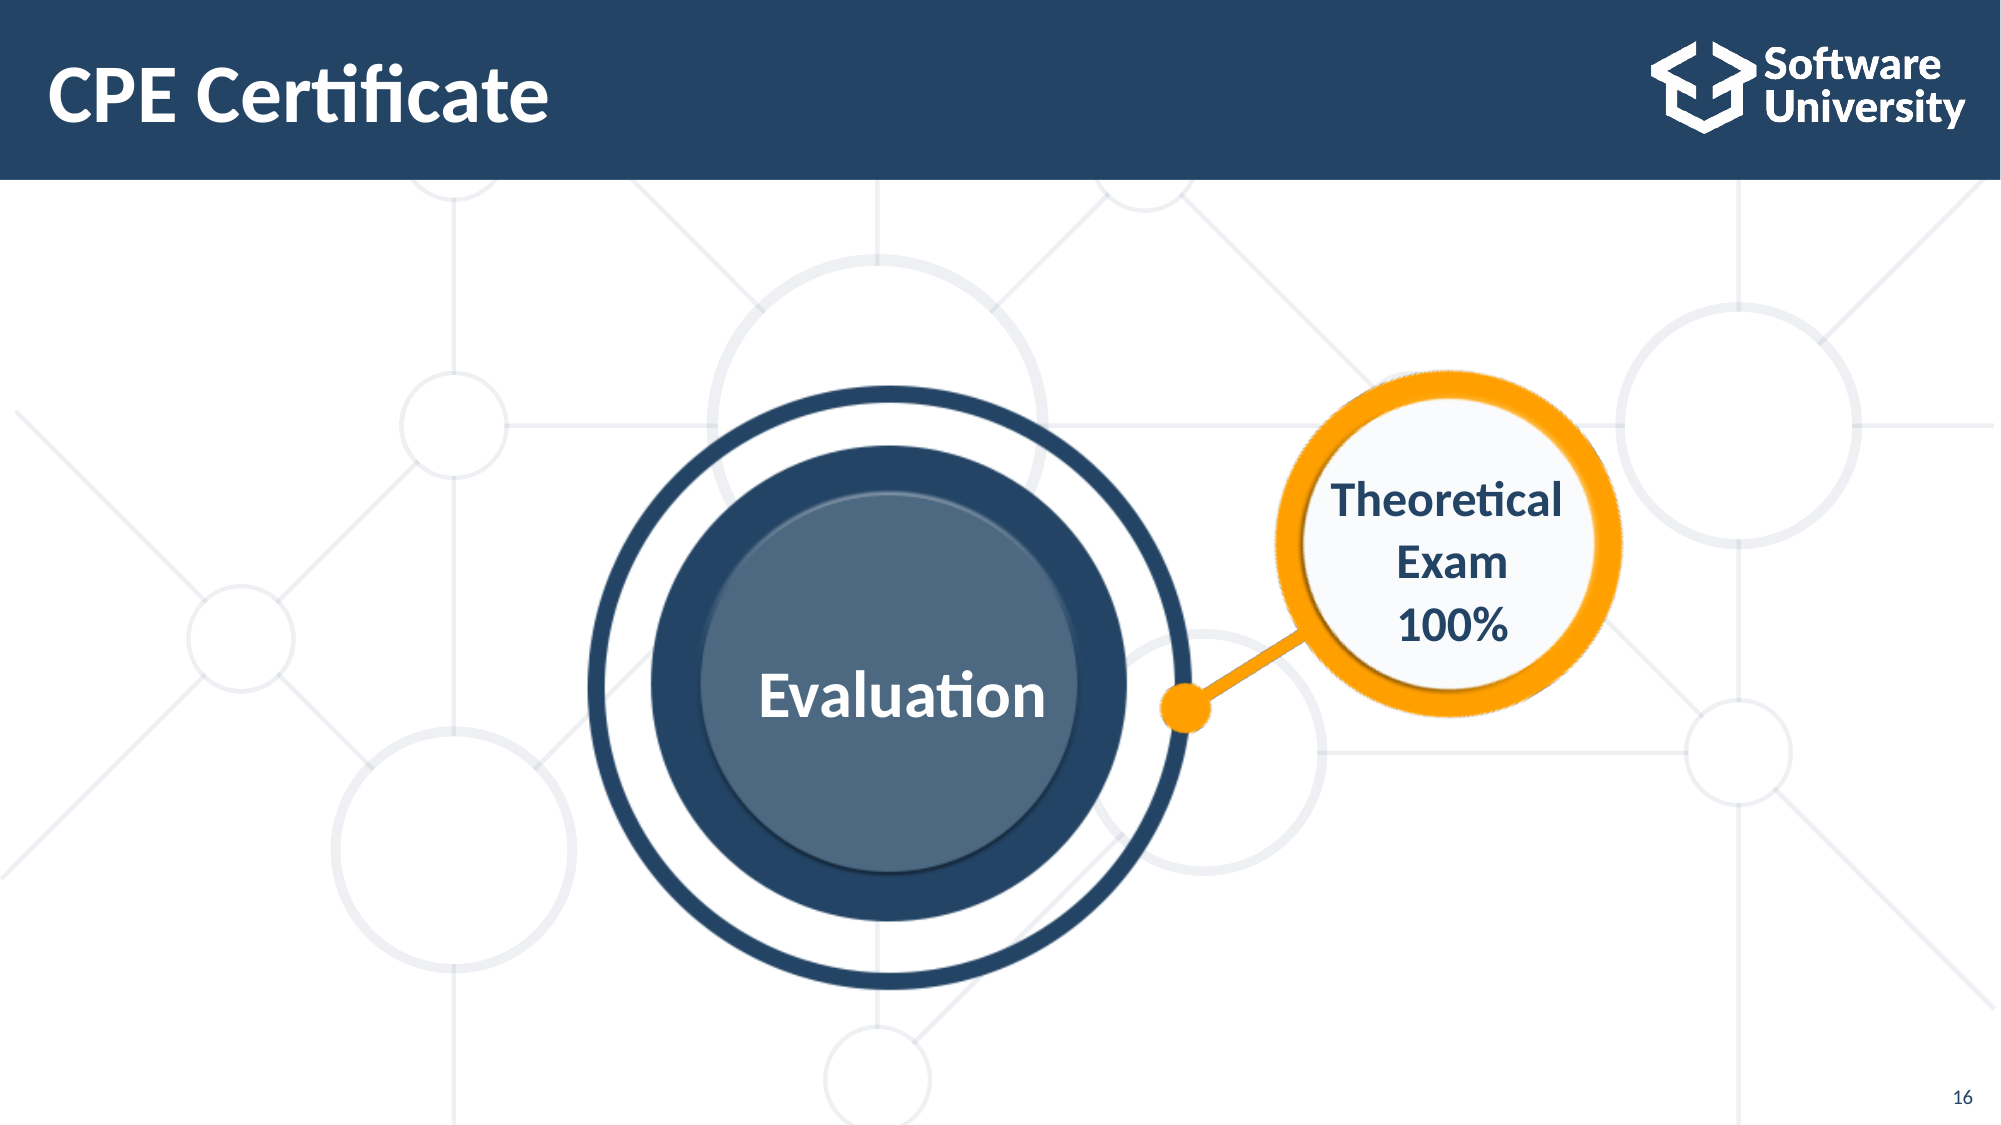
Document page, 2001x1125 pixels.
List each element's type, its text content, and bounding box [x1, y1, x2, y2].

title CPE Certificate [31, 16, 1625, 162]
text_box 16 [1927, 1067, 1989, 1117]
picture [475, 232, 1752, 1117]
picture [1651, 41, 1966, 134]
